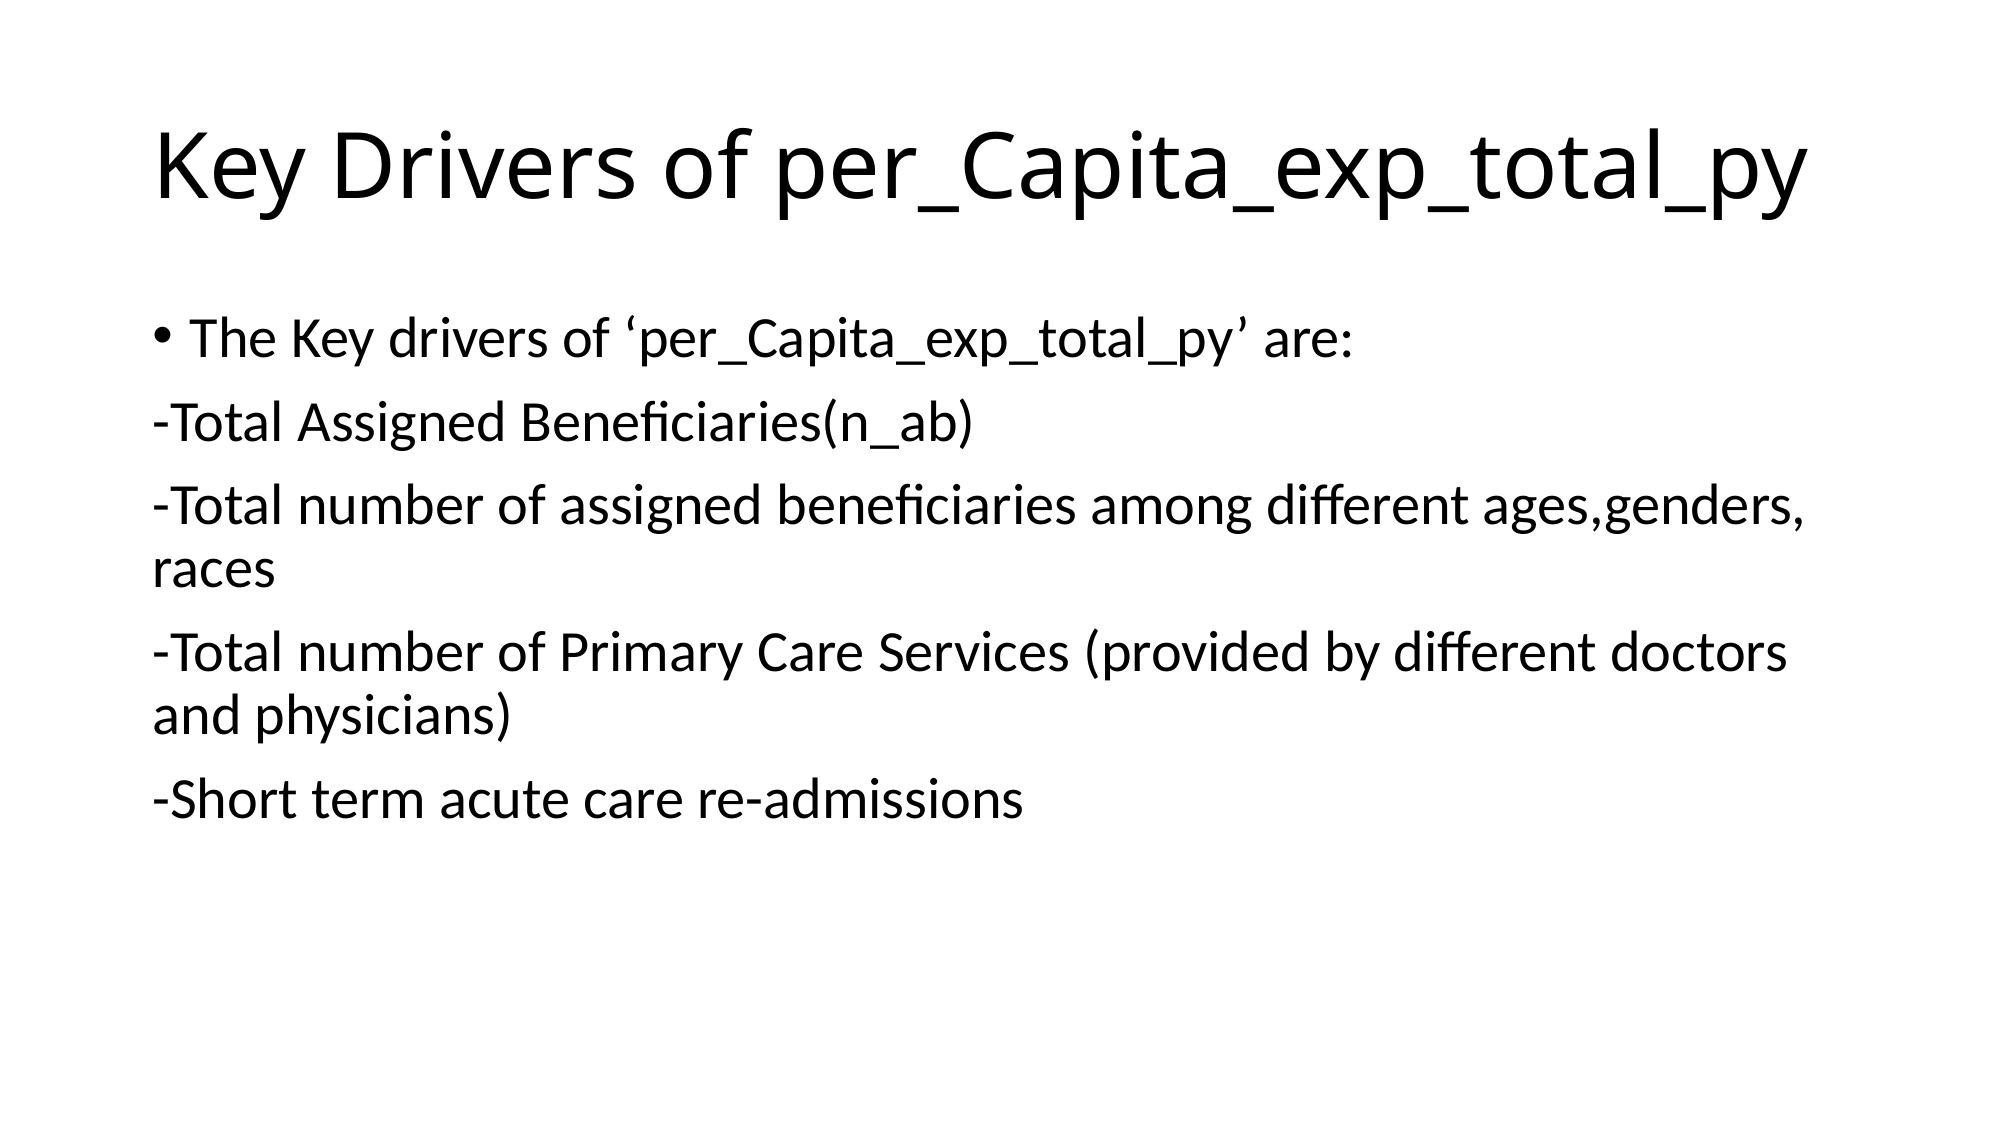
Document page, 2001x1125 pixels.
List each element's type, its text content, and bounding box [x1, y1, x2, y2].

title Key Drivers of per_Capita_exp_total_py [137, 59, 1863, 278]
list The Key drivers of ‘per_Capita_exp_total_py’ are: -Total Assigned Beneficiaries(n_ab) -Total number of assigned beneficiaries among different ages,genders, races -Total number of Primary Care Services (provided by different doctors and physicians) -Short term acute care re-admissions [137, 299, 1863, 1014]
